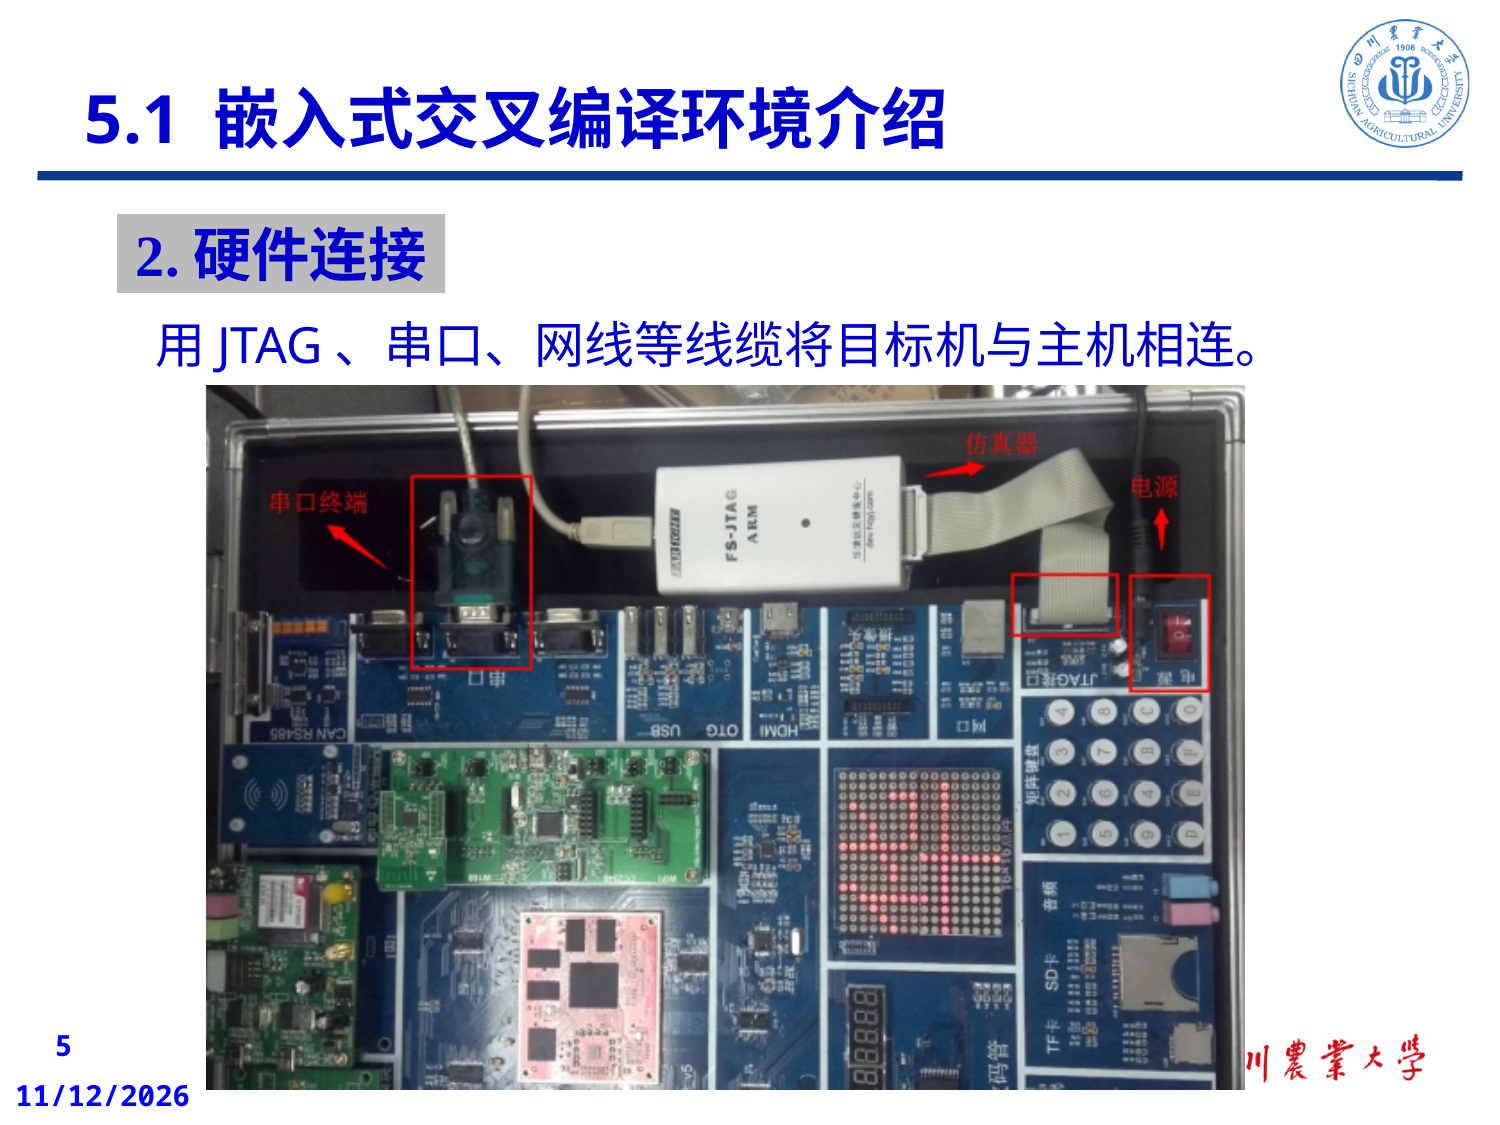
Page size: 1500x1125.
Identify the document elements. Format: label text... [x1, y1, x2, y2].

text_box 用JTAG、串口、网线等线缆将目标机与主机相连。 [140, 305, 1395, 381]
text_box 5.1 嵌入式交叉编译环境介绍 [70, 70, 990, 163]
text_box 2.硬件连接 [117, 214, 446, 293]
picture [206, 385, 1427, 1090]
